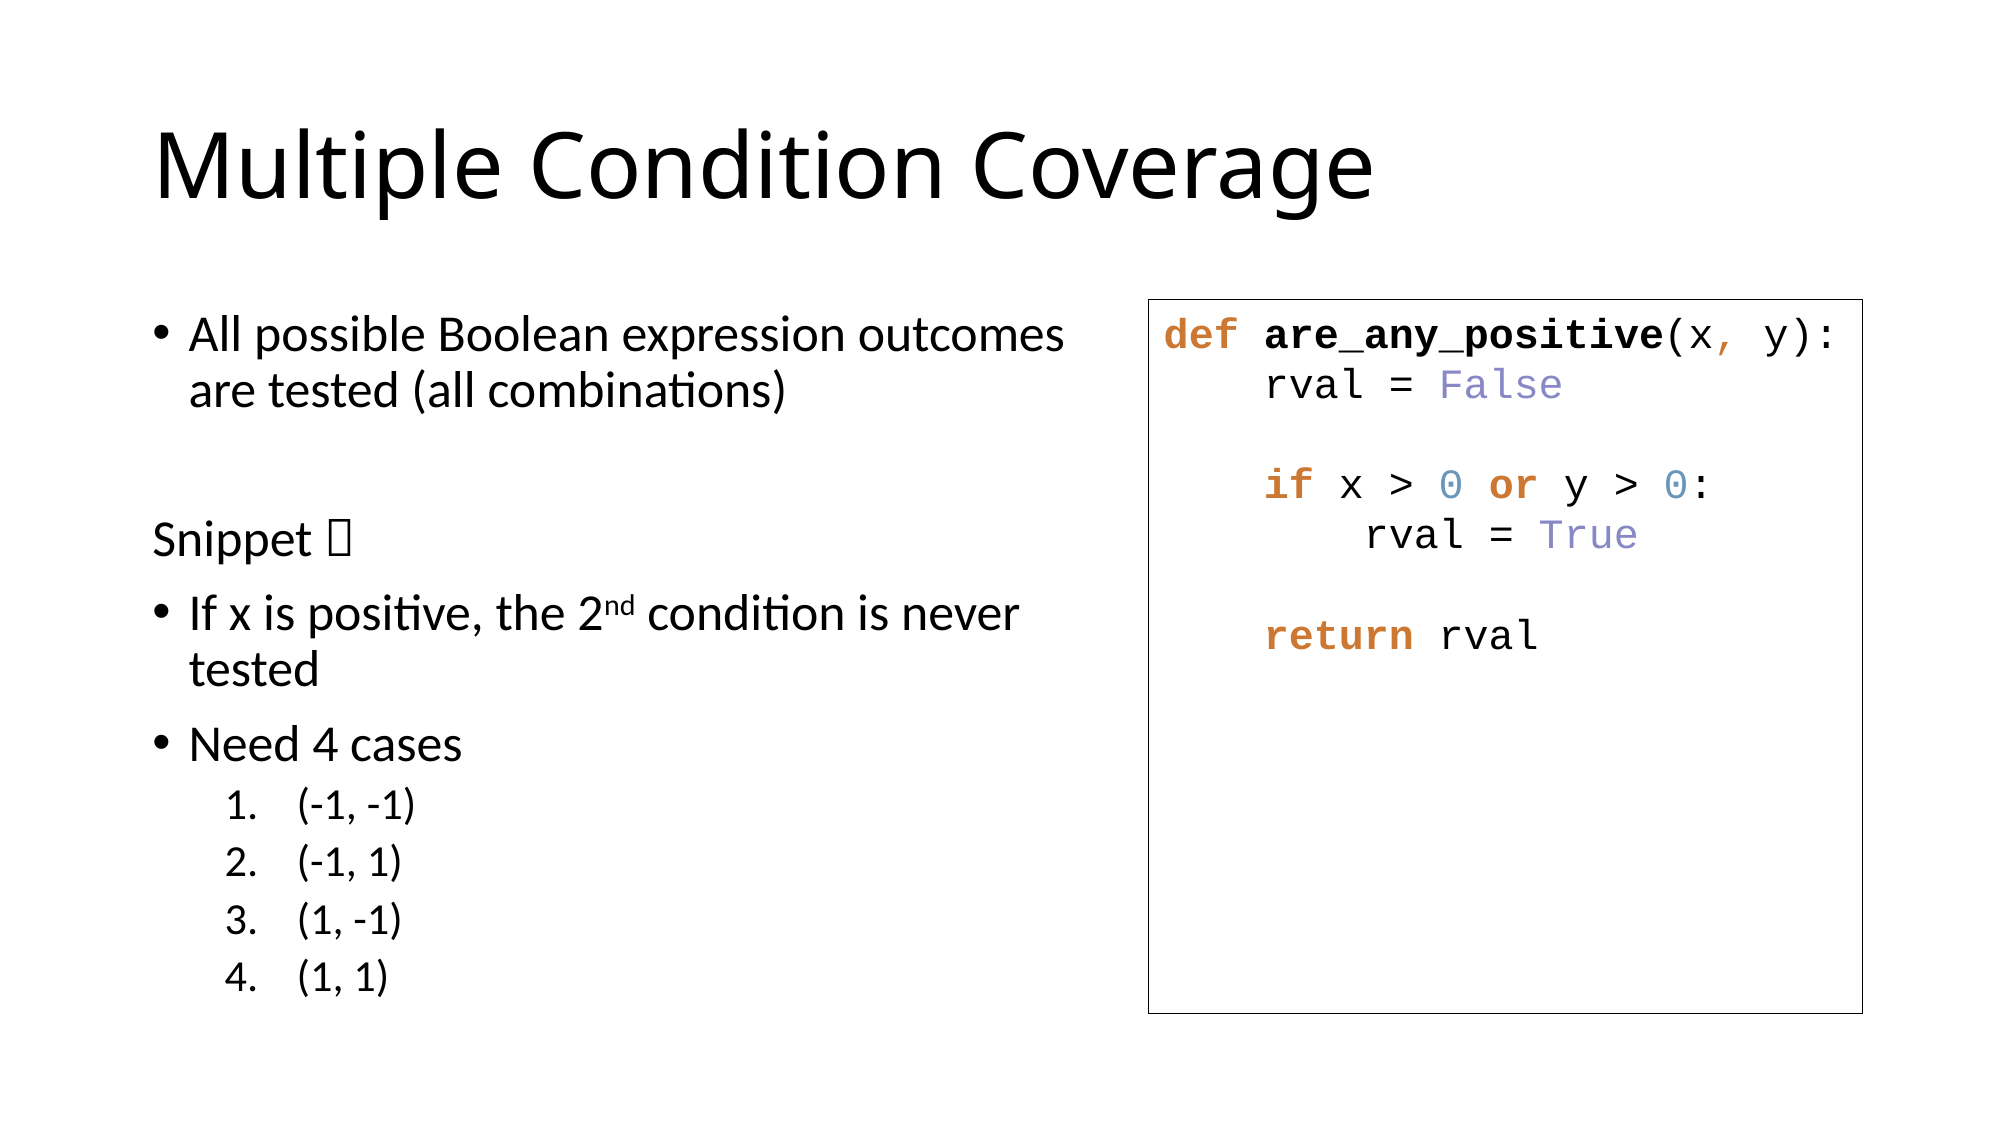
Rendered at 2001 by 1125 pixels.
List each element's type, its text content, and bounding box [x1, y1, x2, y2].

list def are_any_positive(x, y): rval = False if x > 0 or y > 0: rval = True return rval [1148, 299, 1863, 1014]
title Multiple Condition Coverage [137, 59, 1863, 278]
list All possible Boolean expression outcomes are tested (all combinations) Snippet  If x is positive, the 2nd condition is never tested Need 4 cases (-1, -1) (-1, 1) (1, -1) (1, 1) [137, 299, 1110, 1014]
